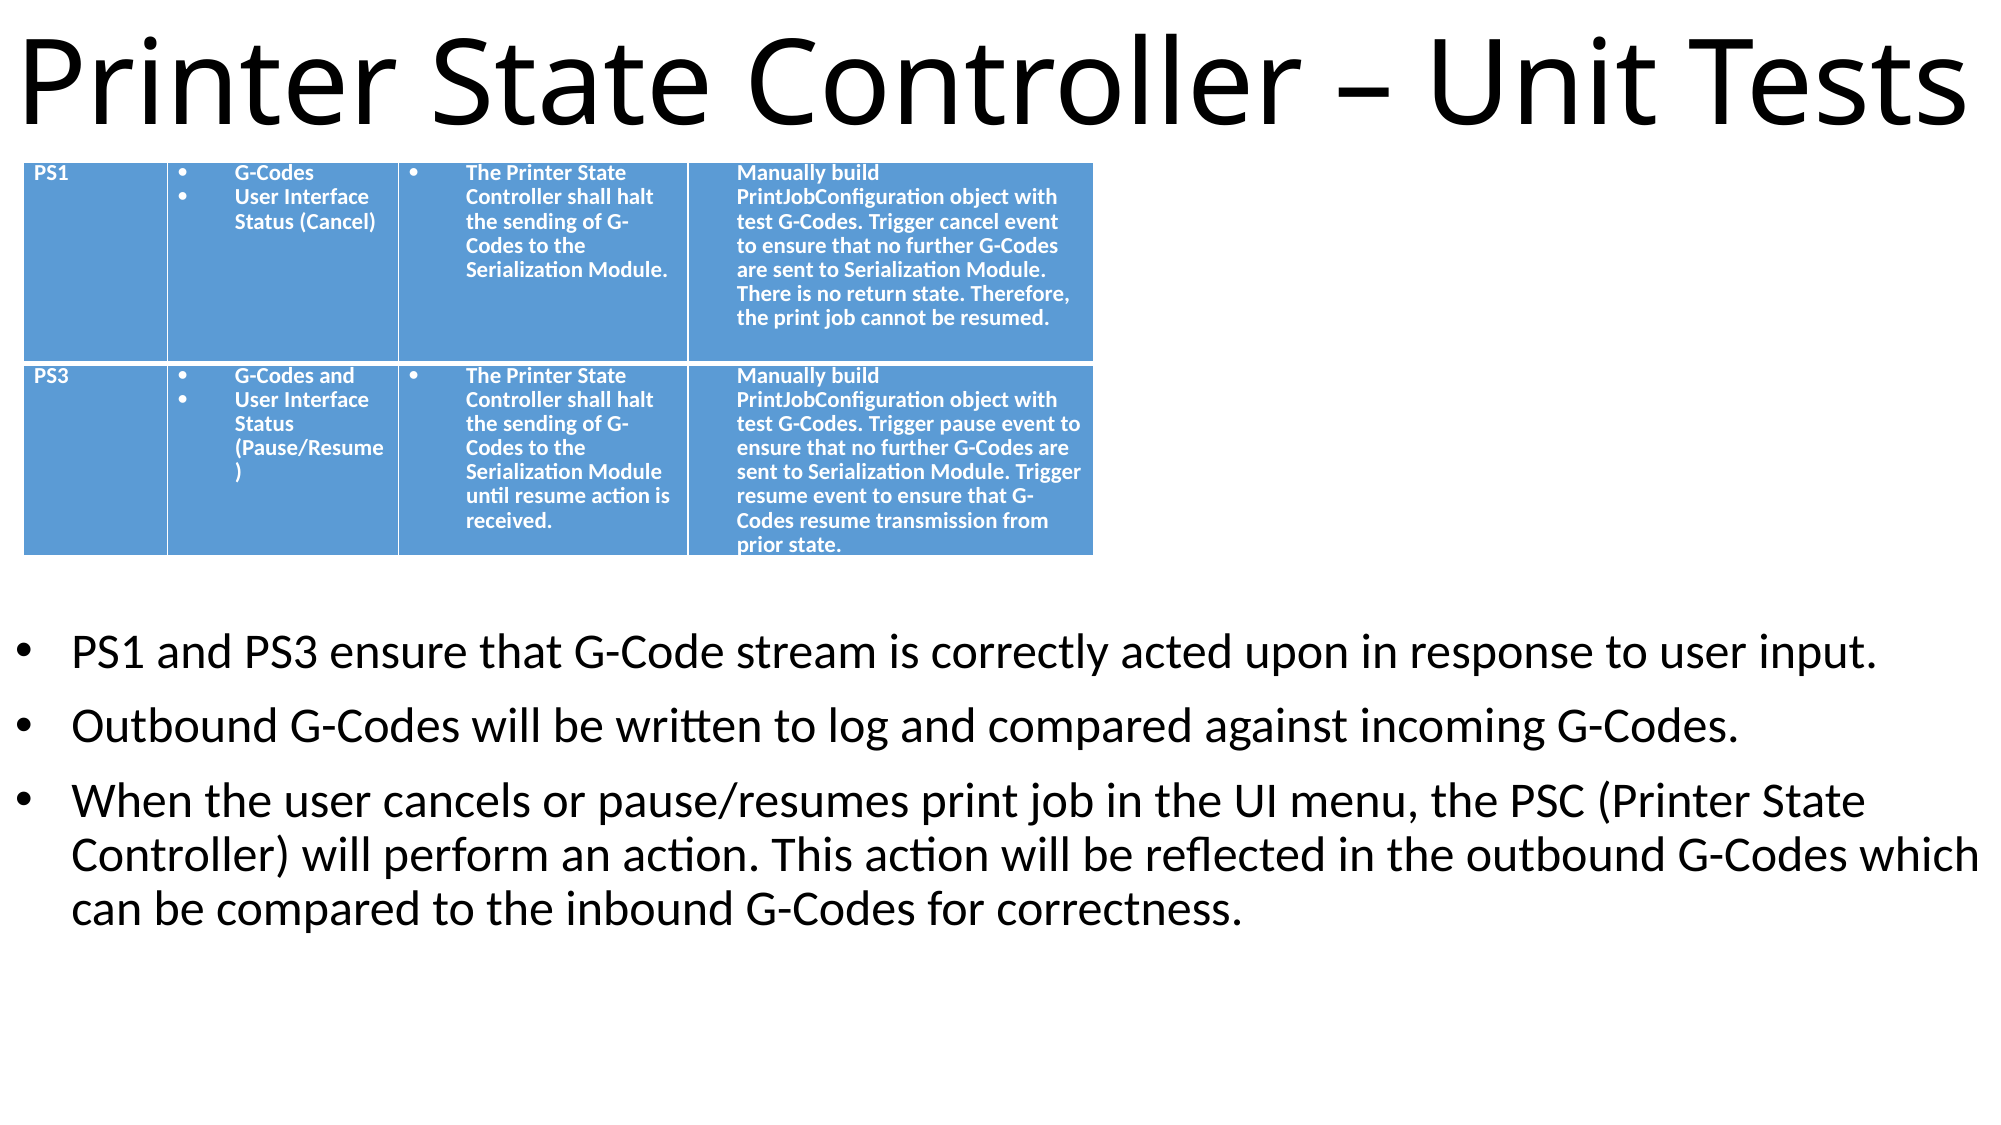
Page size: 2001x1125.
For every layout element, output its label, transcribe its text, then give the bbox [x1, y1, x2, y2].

title Printer State Controller – Unit Tests [0, 0, 2000, 159]
table_header Manually build PrintJobConfiguration object with test G-Codes. Trigger pause event to ensure that no further G-Codes are sent to Serialization Module. Trigger resume event to ensure that G-Codes resume transmission from prior state. [689, 366, 1093, 555]
table_header G-Codes User Interface Status (Cancel) [168, 163, 398, 361]
table_header Manually build PrintJobConfiguration object with test G-Codes. Trigger cancel event to ensure that no further G-Codes are sent to Serialization Module. There is no return state. Therefore, the print job cannot be resumed. [689, 163, 1093, 361]
table_header PS3 [24, 366, 167, 555]
table_header G-Codes and User Interface Status (Pause/Resume) [168, 366, 398, 555]
table_header The Printer State Controller shall halt the sending of G-Codes to the Serialization Module. [399, 163, 687, 361]
table_header The Printer State Controller shall halt the sending of G-Codes to the Serialization Module until resume action is received. [399, 366, 687, 555]
table_header PS1 [24, 163, 167, 361]
subtitle PS1 and PS3 ensure that G-Code stream is correctly acted upon in response to user input. Outbound G-Codes will be written to log and compared against incoming G-Codes. When the user cancels or pause/resumes print job in the UI menu, the PSC (Printer State Controller) will perform an action. This action will be reflected in the outbound G-Codes which can be compared to the inbound G-Codes for correctness. [0, 162, 2000, 960]
